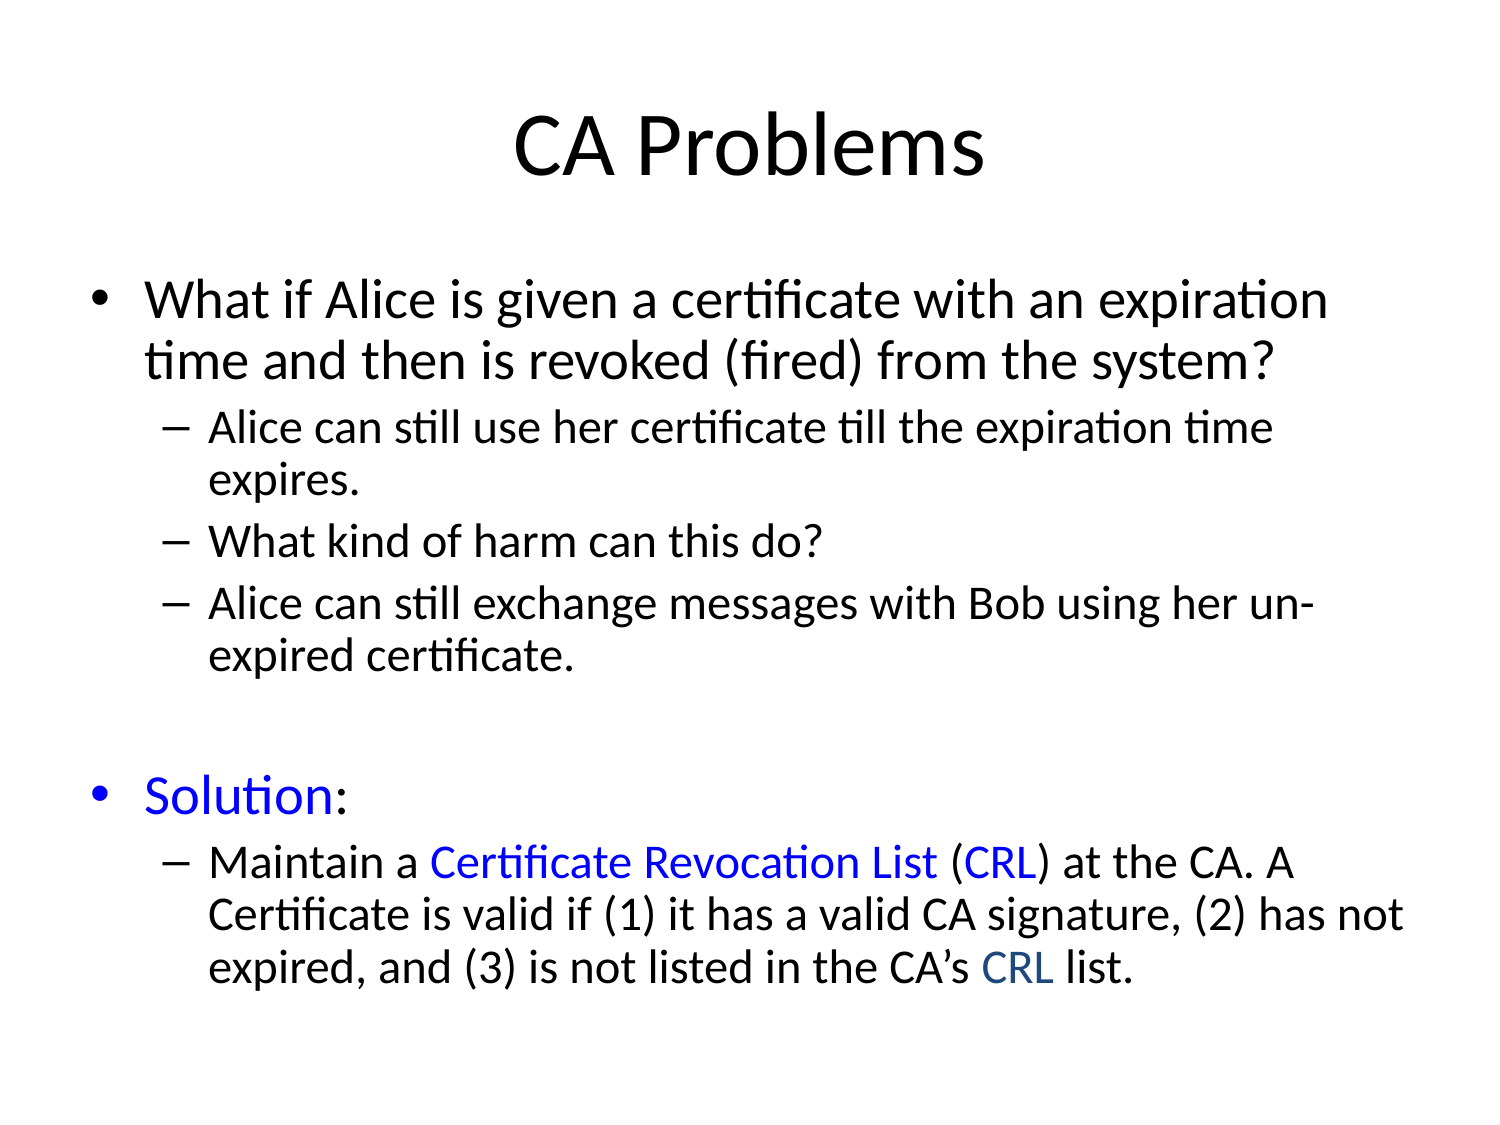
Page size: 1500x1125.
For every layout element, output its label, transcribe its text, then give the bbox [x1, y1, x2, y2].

title CA Problems [75, 45, 1425, 233]
list What if Alice is given a certificate with an expiration time and then is revoked (fired) from the system? Alice can still use her certificate till the expiration time expires. What kind of harm can this do? Alice can still exchange messages with Bob using her un-expired certificate. Solution: Maintain a Certificate Revocation List (CRL) at the CA. A Certificate is valid if (1) it has a valid CA signature, (2) has not expired, and (3) is not listed in the CA’s CRL list. [75, 262, 1425, 1005]
